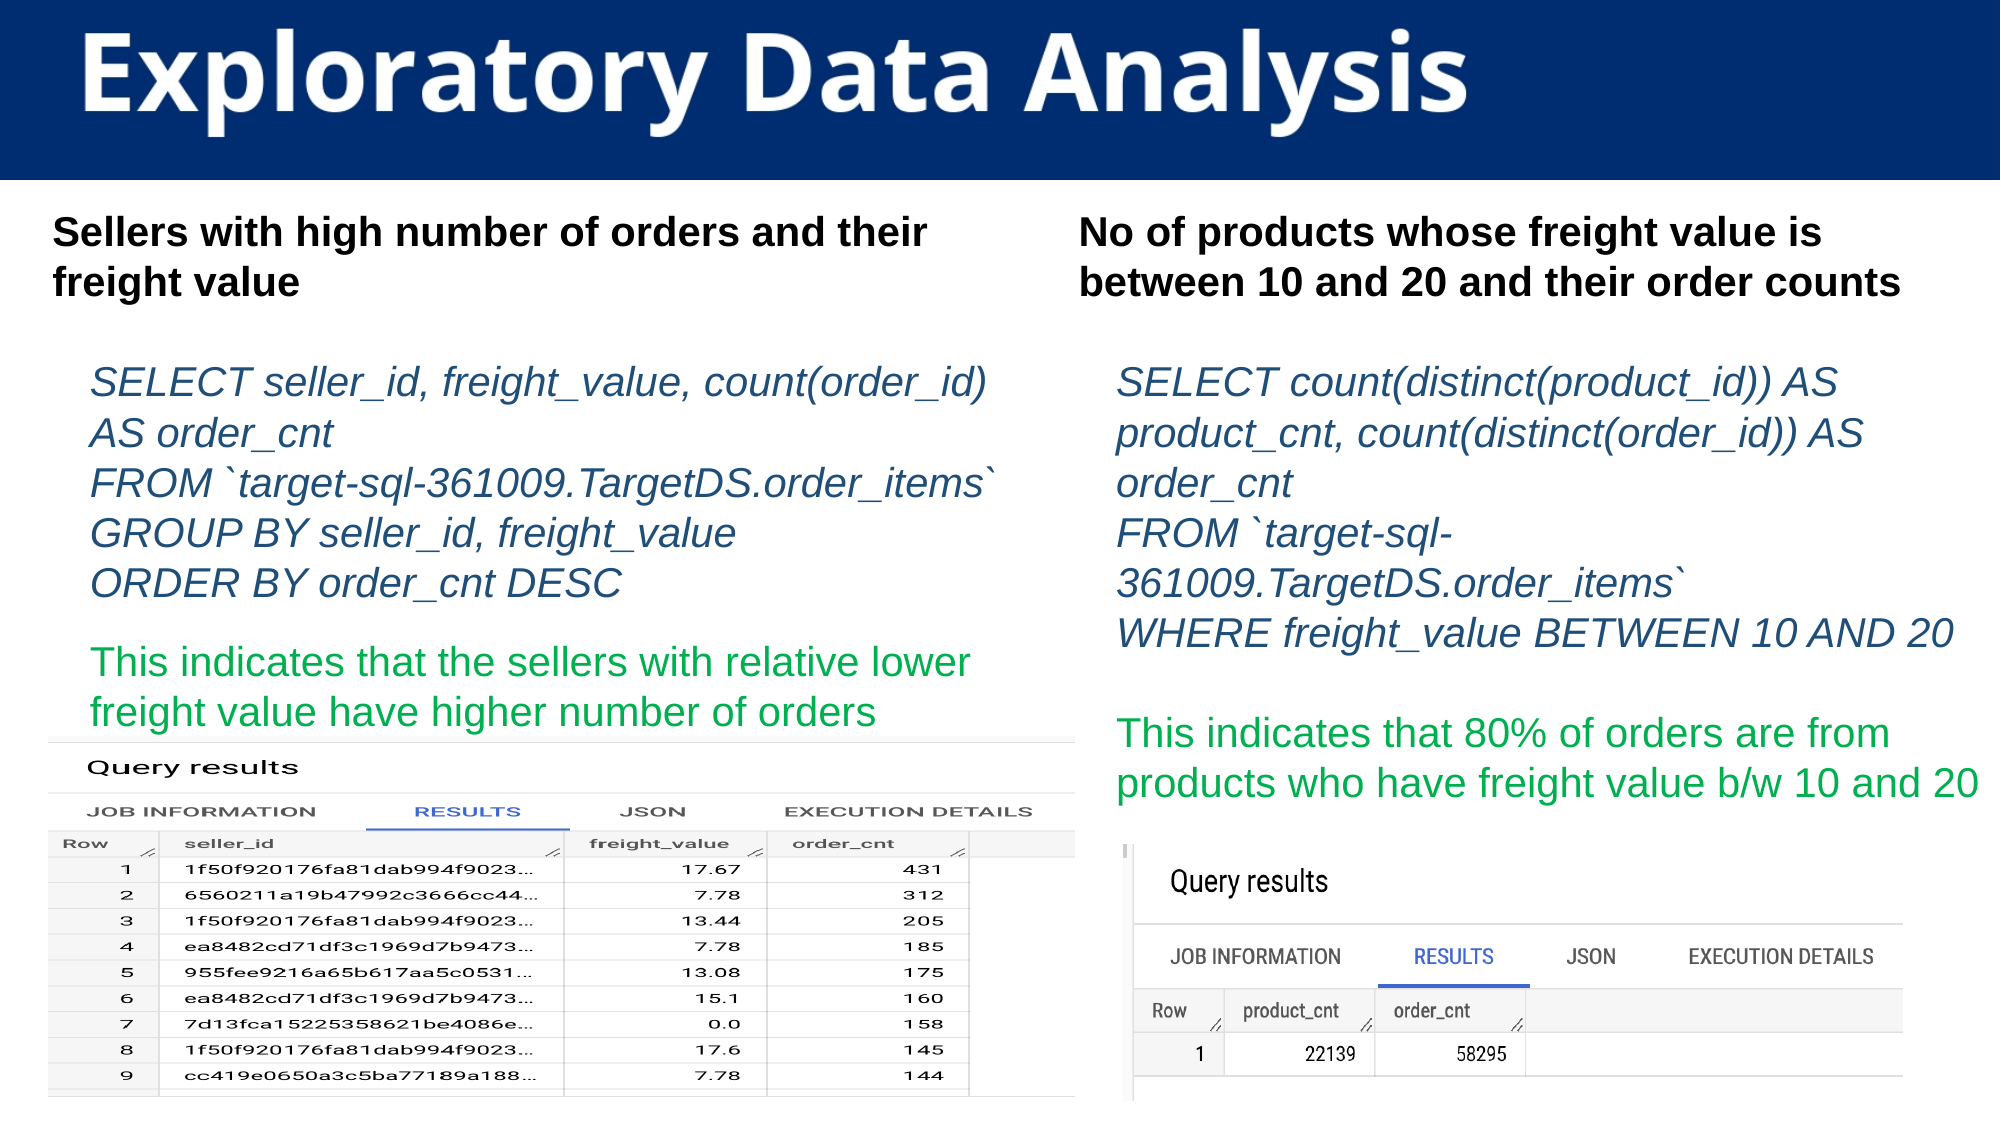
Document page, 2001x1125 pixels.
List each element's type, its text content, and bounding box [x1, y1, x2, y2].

picture [48, 736, 1075, 1101]
text_box Sellers with high number of orders and their freight value SELECT seller_id, freight_value, count(order_id) AS order_cnt FROM `target-sql-361009.TargetDS.order_items` GROUP BY seller_id, freight_value ORDER BY order_cnt DESC This indicates that the sellers with relative lower freight value have higher number of orders [0, 197, 1026, 952]
picture [0, 0, 2000, 180]
text_box No of products whose freight value is between 10 and 20 and their order counts SELECT count(distinct(product_id)) AS product_cnt, count(distinct(order_id)) AS order_cnt FROM `target-sql-361009.TargetDS.order_items` WHERE freight_value BETWEEN 10 AND 20 This indicates that 80% of orders are from products who have freight value b/w 10 and 20 [1026, 197, 2000, 993]
picture [1123, 844, 1903, 1101]
